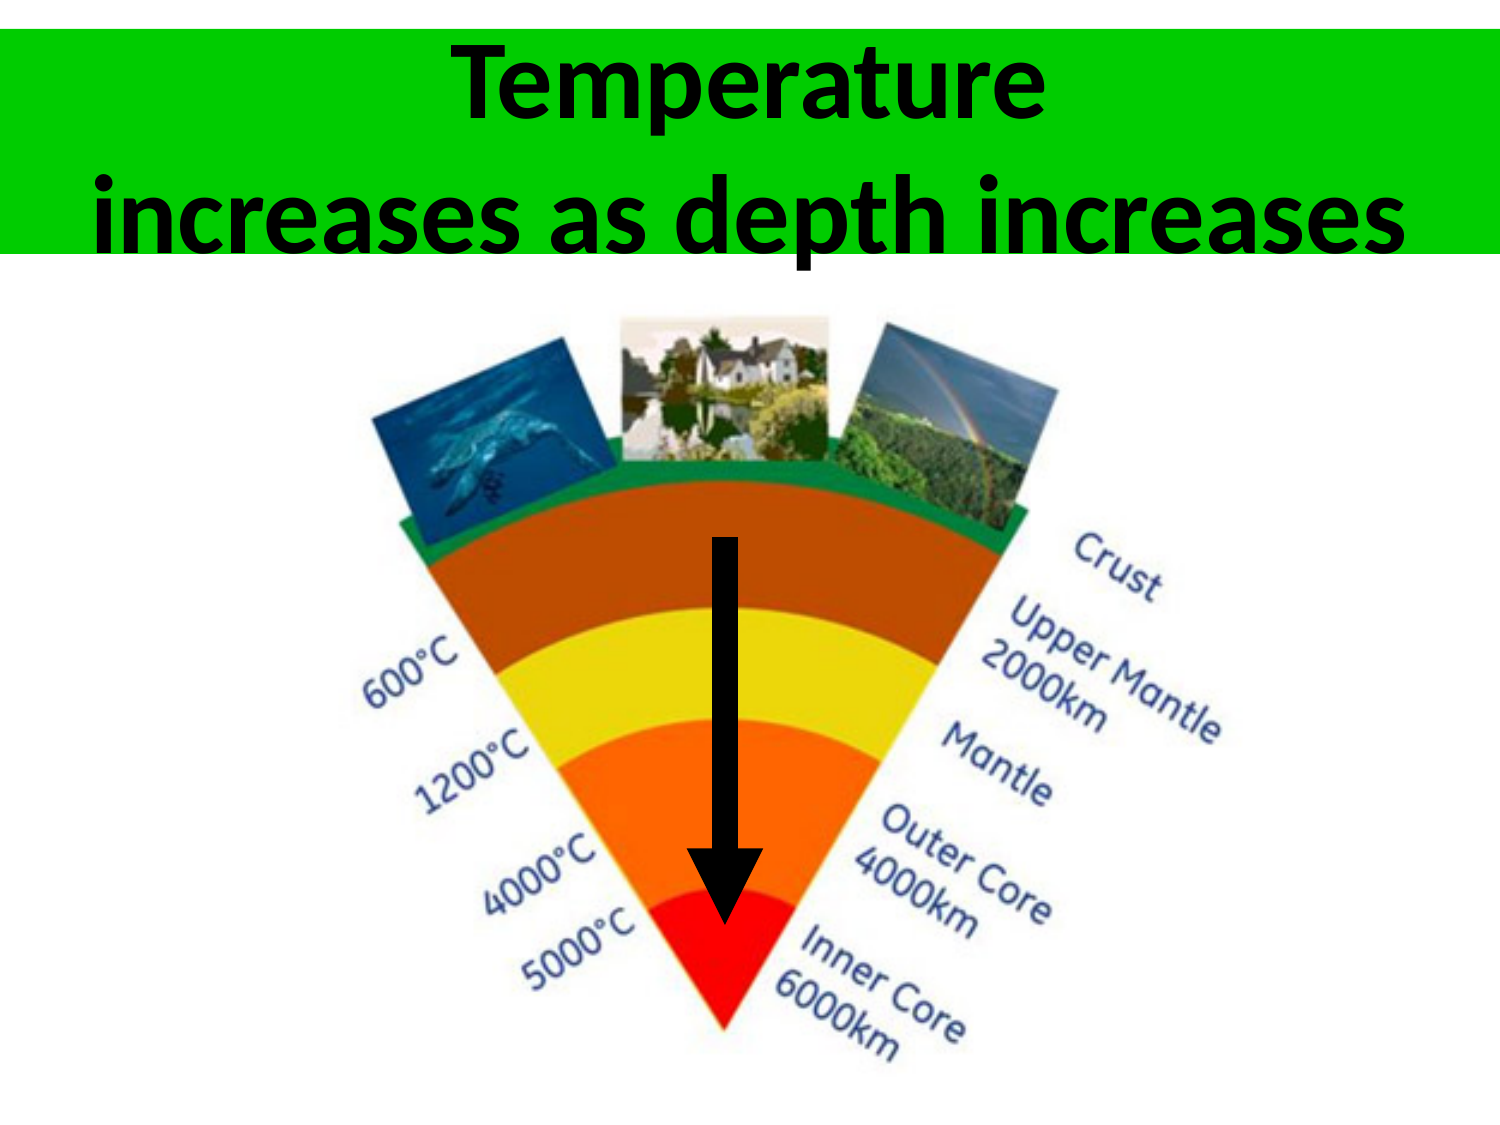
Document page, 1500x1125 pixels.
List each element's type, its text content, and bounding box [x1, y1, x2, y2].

title Temperature increases as depth increases [0, 28, 1500, 254]
picture [224, 287, 1302, 1101]
